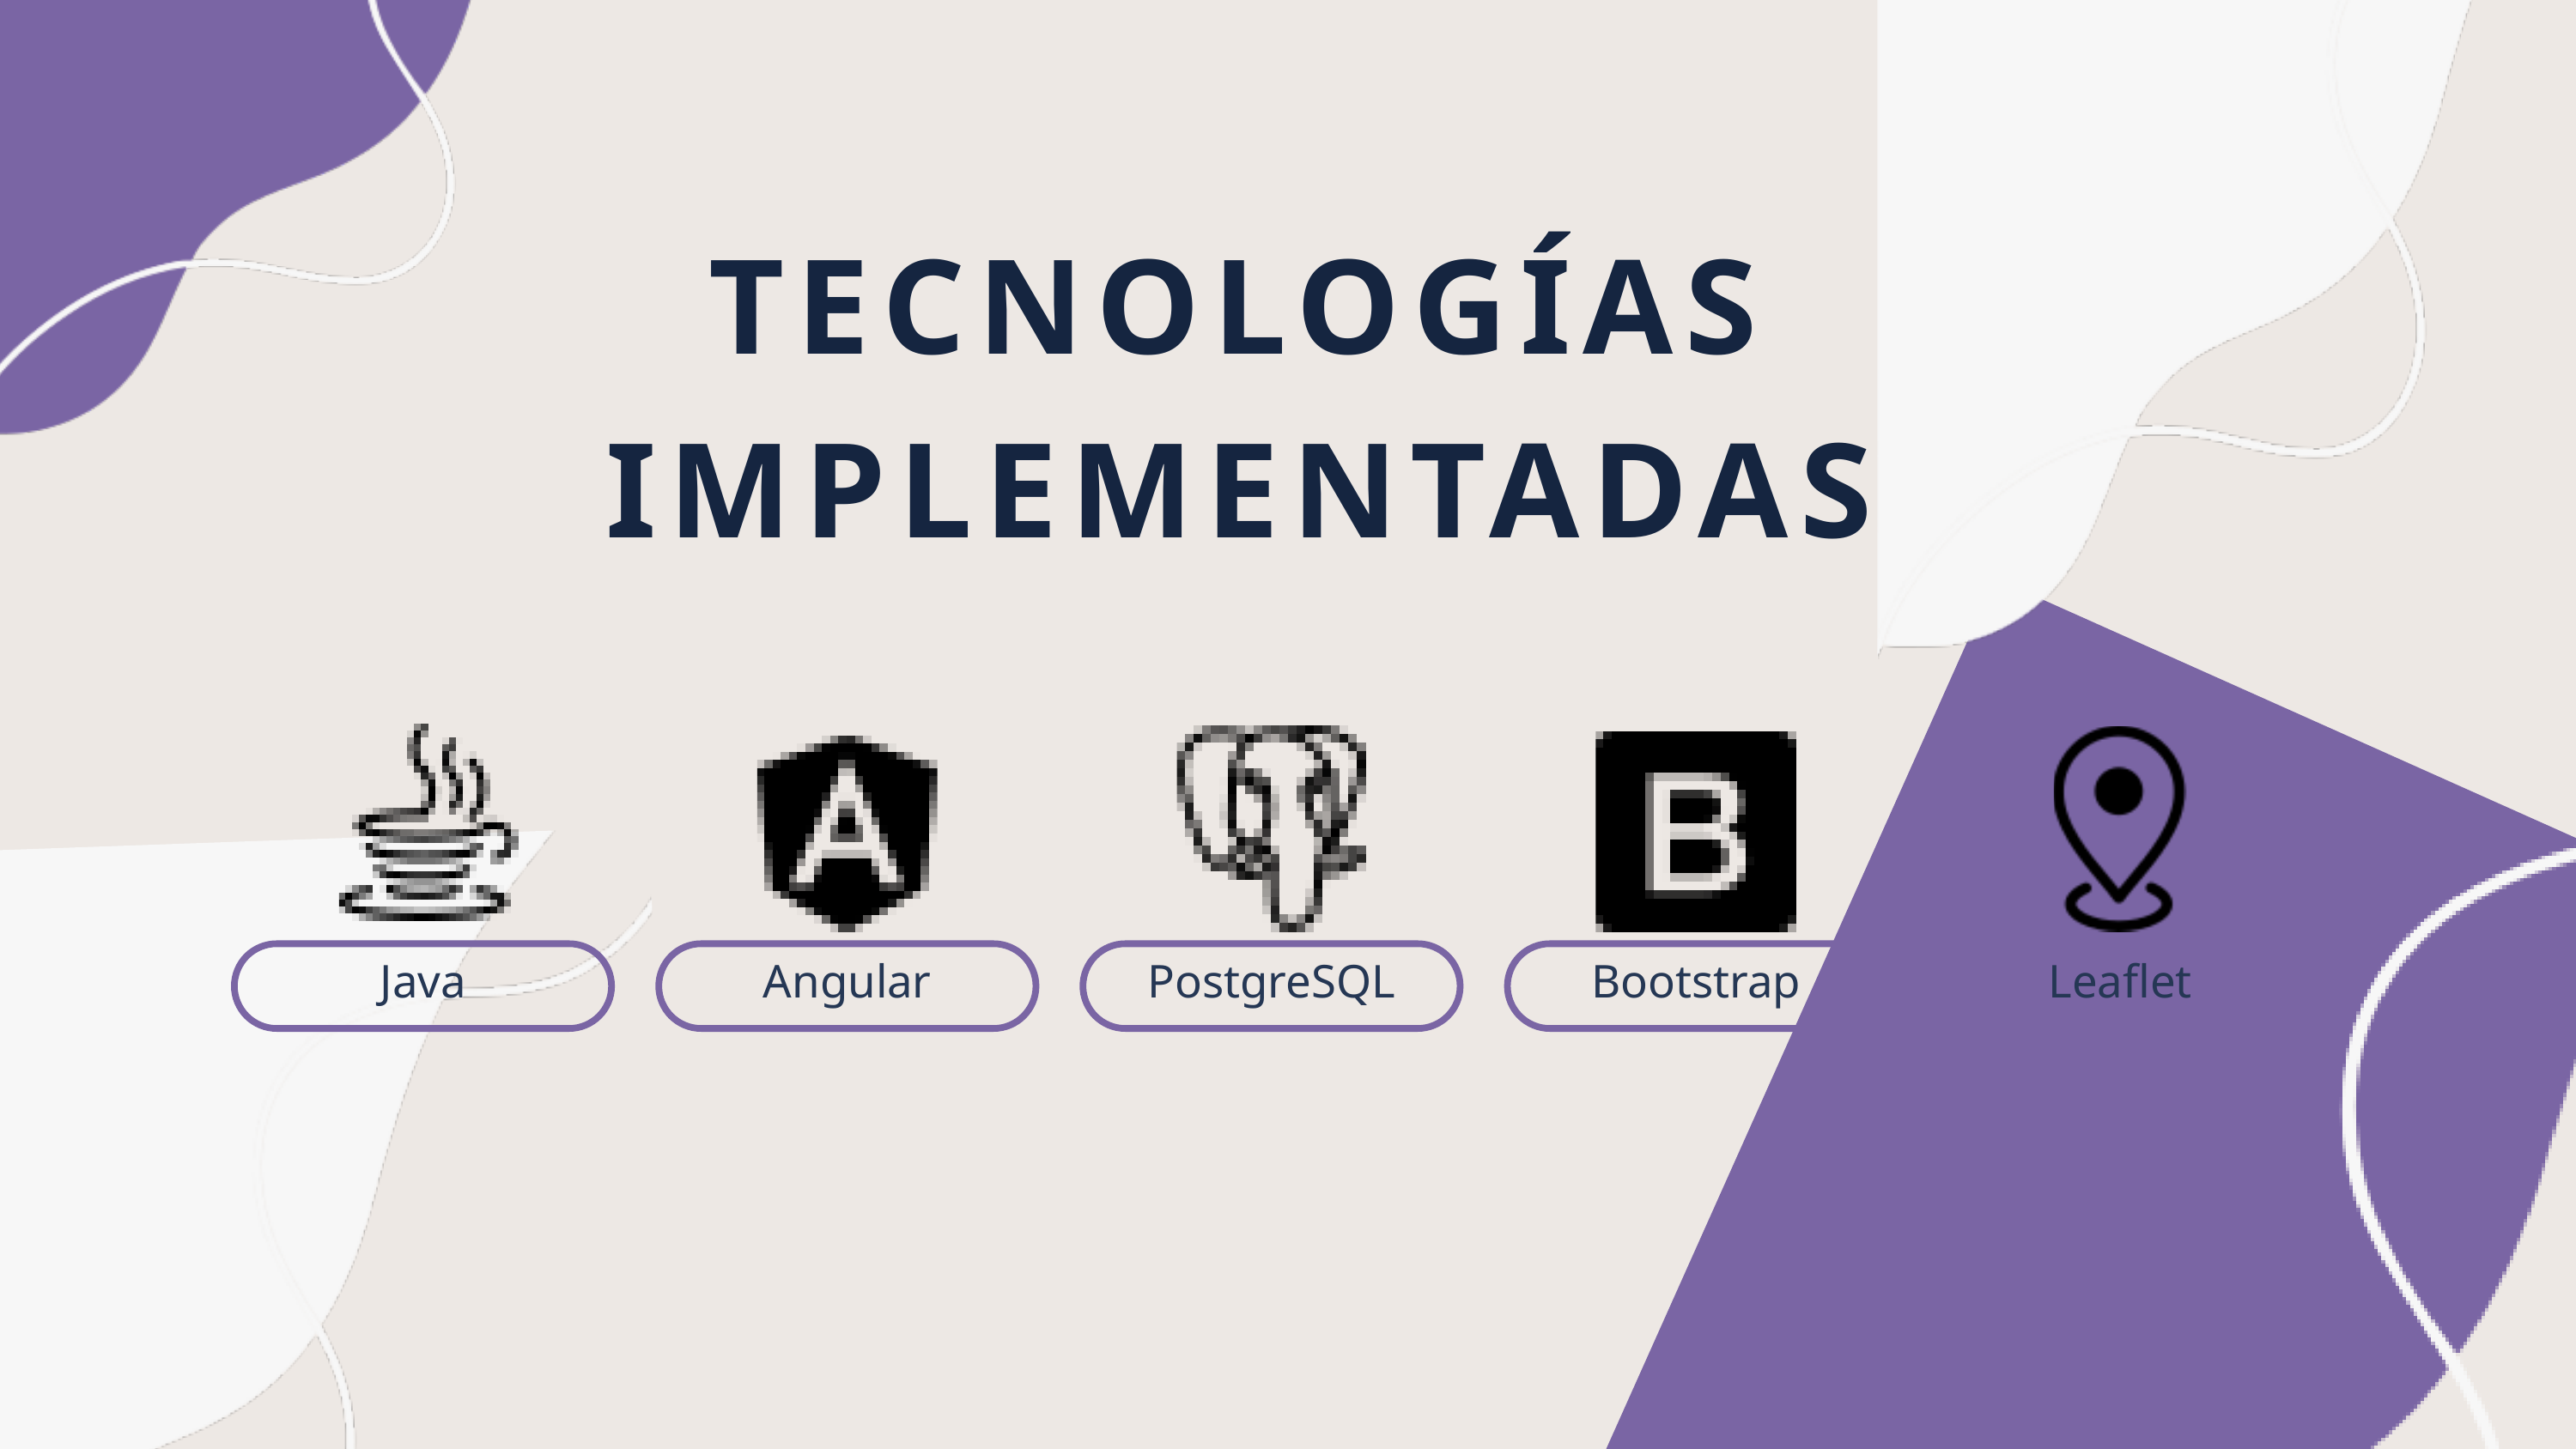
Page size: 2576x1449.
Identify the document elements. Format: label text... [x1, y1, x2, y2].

text_box [0, 827, 671, 1449]
text_box [1595, 731, 1796, 932]
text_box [234, 943, 612, 1029]
text_box [756, 736, 938, 932]
text_box [1877, 0, 2576, 659]
text_box [1606, 659, 2576, 1449]
text_box [0, 0, 740, 444]
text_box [658, 943, 1036, 1029]
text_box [1931, 943, 2310, 1029]
text_box TECNOLOGÍAS IMPLEMENTADAS [548, 197, 1877, 564]
text_box [2053, 726, 2187, 932]
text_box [1507, 943, 1886, 1029]
text_box [338, 724, 519, 921]
text_box [1176, 725, 1367, 932]
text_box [1082, 943, 1461, 1029]
